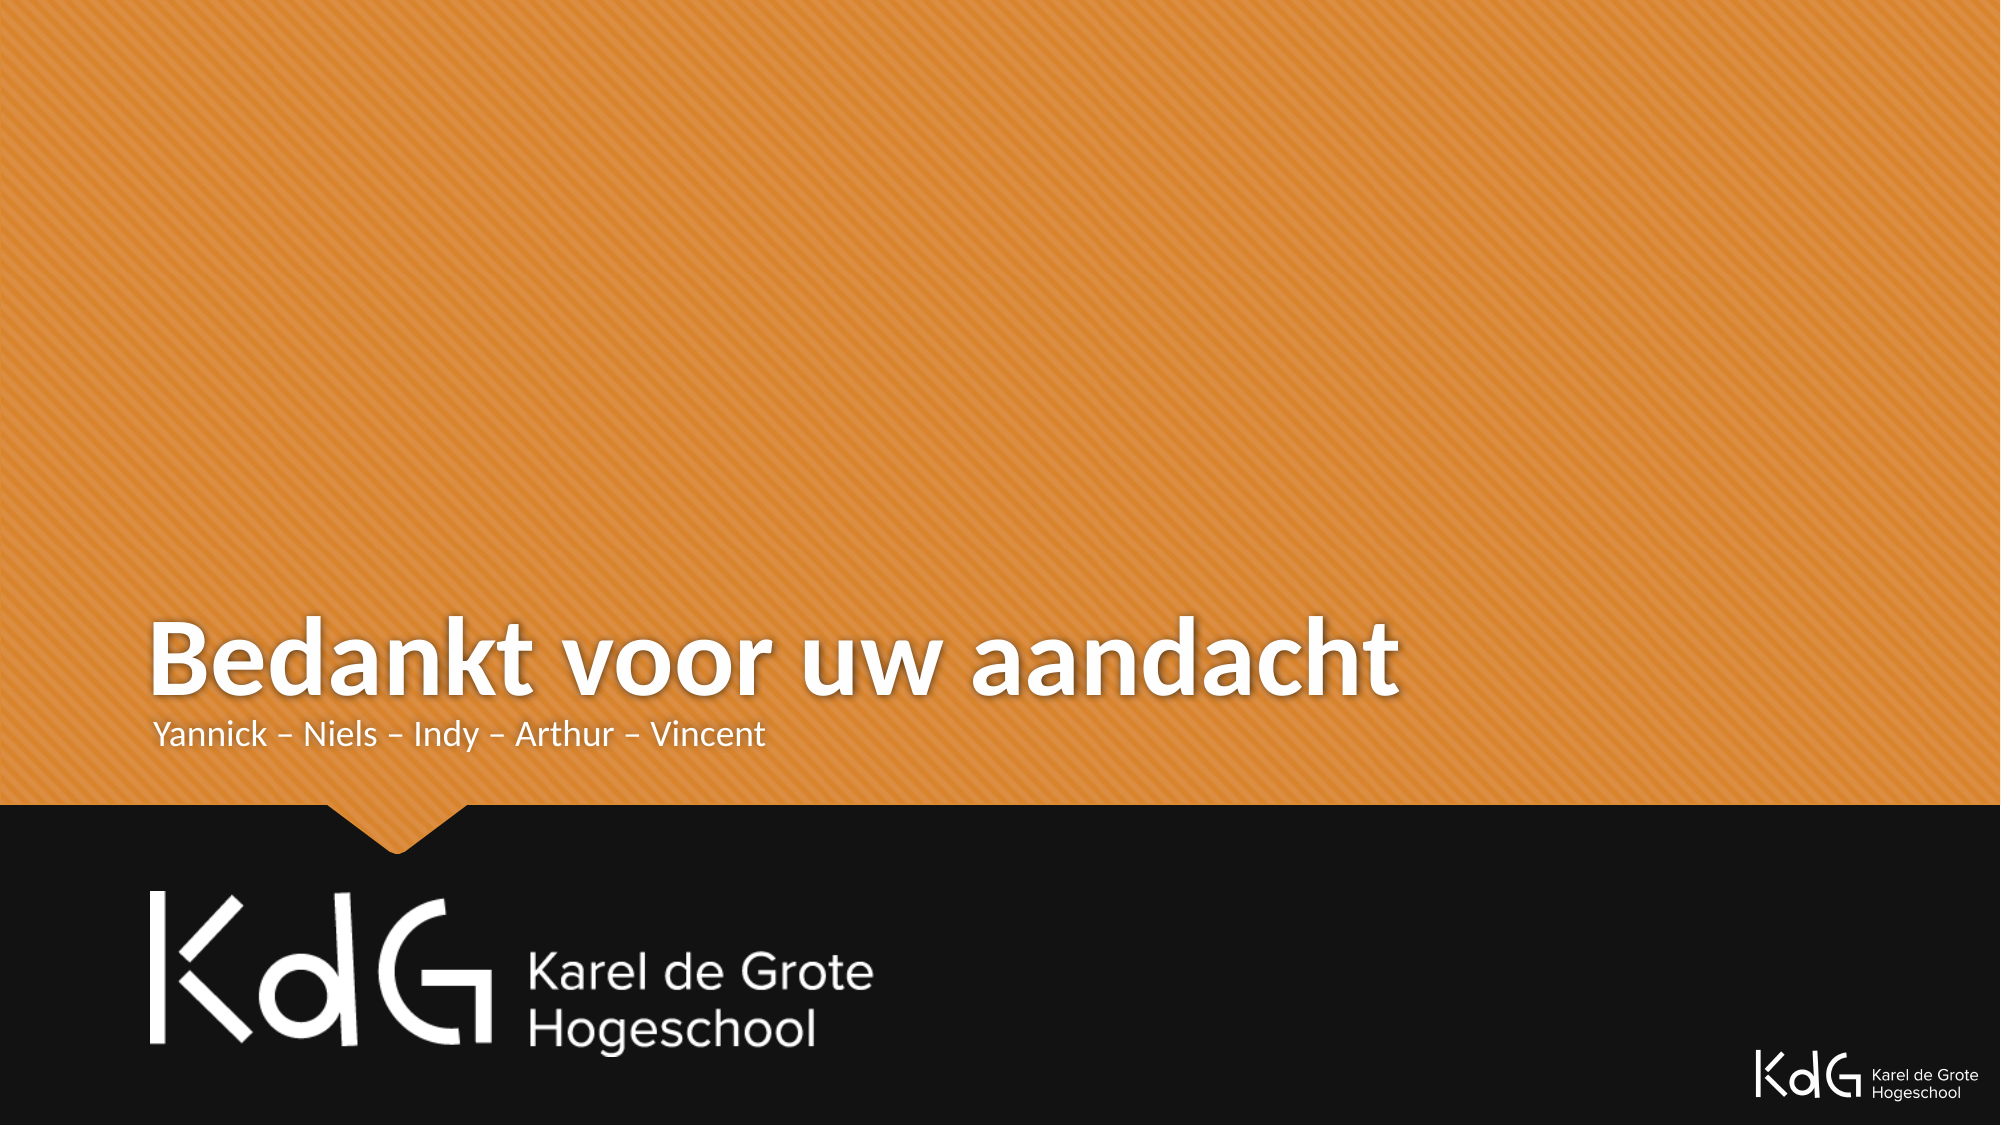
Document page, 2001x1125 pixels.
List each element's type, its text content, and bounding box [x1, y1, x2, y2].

picture [149, 891, 874, 1057]
subtitle Yannick – Niels – Indy – Arthur – Vincent [138, 701, 1873, 773]
title Bedankt voor uw aandacht [132, 237, 1868, 700]
picture [1724, 1018, 2001, 1125]
